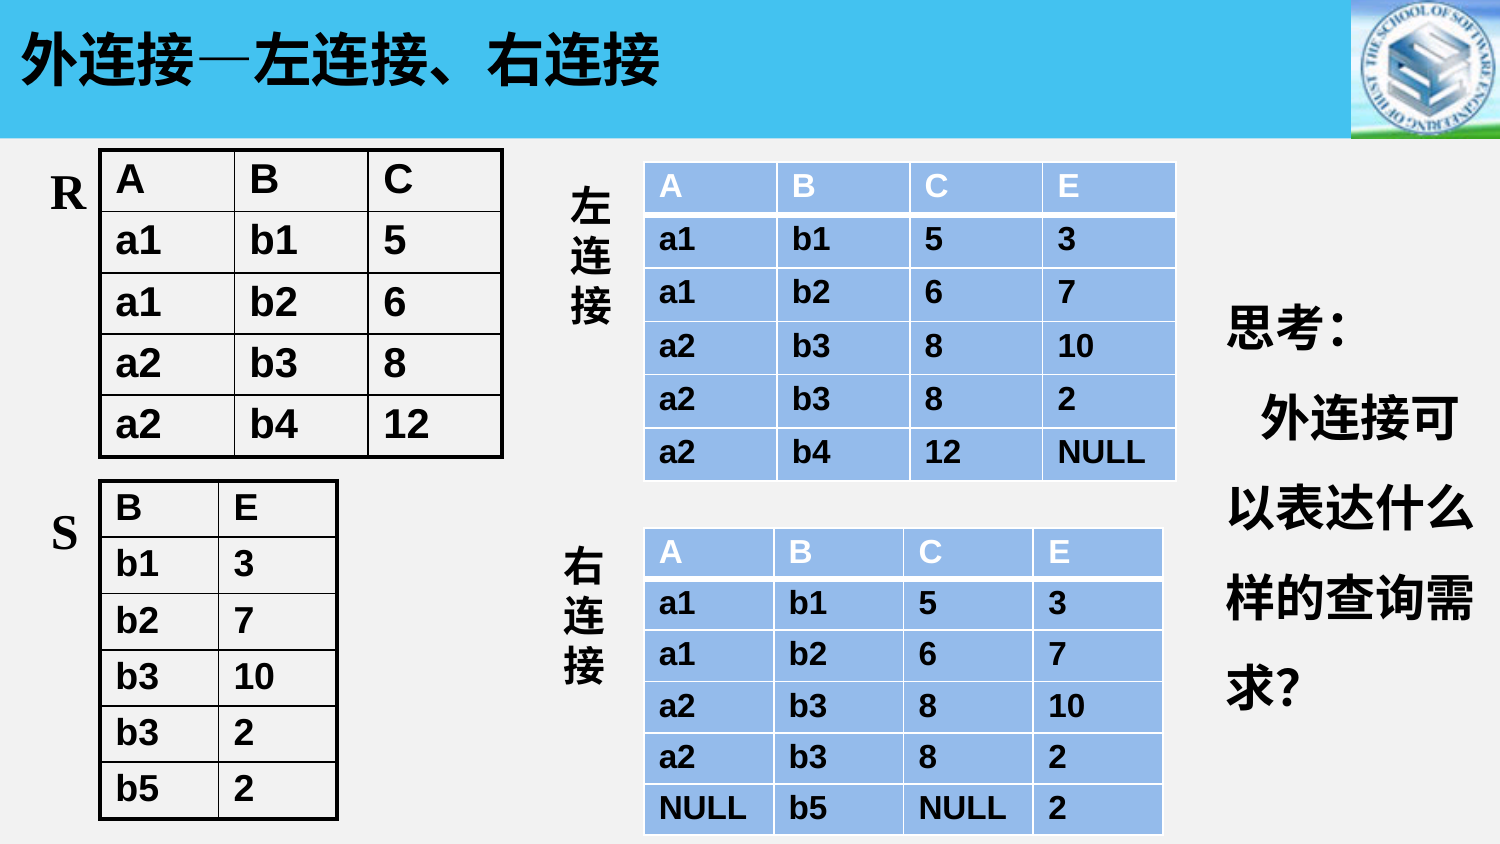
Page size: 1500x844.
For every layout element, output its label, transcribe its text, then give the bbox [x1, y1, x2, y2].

table_cell b2 [235, 274, 367, 333]
table_cell a2 [645, 375, 776, 427]
table_cell a2 [645, 734, 773, 783]
table_cell 10 [219, 651, 335, 705]
picture [1351, 0, 1500, 139]
table_cell 5 [904, 582, 1032, 629]
table_cell b3 [102, 707, 218, 761]
table_cell a1 [645, 631, 773, 681]
table_cell a1 [102, 212, 234, 272]
table_cell a1 [645, 269, 776, 321]
table_cell 2 [219, 707, 335, 761]
table_header A [102, 152, 234, 211]
table_cell 3 [1034, 582, 1162, 629]
table_cell b2 [775, 631, 903, 681]
table_header B [775, 529, 903, 576]
table_cell 3 [219, 538, 335, 593]
table_cell 7 [1043, 269, 1175, 321]
table_cell 6 [369, 274, 500, 333]
table_header E [1034, 529, 1162, 576]
table_cell b4 [778, 429, 909, 480]
table_cell a2 [102, 335, 234, 394]
text_box 左 连 接 [551, 172, 632, 338]
table_cell 3 [1043, 218, 1175, 267]
table_cell 7 [1034, 631, 1162, 681]
table_cell 2 [219, 763, 335, 817]
table_cell b3 [775, 734, 903, 783]
table_cell 6 [911, 269, 1042, 321]
table_cell NULL [904, 785, 1032, 834]
table_cell b4 [235, 396, 367, 455]
table_cell a2 [102, 396, 234, 455]
table_header C [369, 152, 500, 211]
table_cell 5 [369, 212, 500, 272]
table_cell 2 [1034, 734, 1162, 783]
table_cell 2 [1043, 375, 1175, 427]
table_cell b5 [102, 763, 218, 817]
table_cell a2 [645, 429, 776, 480]
table_cell NULL [645, 785, 773, 834]
table_header A [645, 163, 776, 212]
table_header B [778, 163, 909, 212]
table_cell 2 [1034, 785, 1162, 834]
text_box R [35, 152, 95, 227]
table_cell 8 [904, 734, 1032, 783]
table_cell b1 [775, 582, 903, 629]
table_cell 8 [904, 682, 1032, 732]
table_cell 8 [911, 375, 1042, 427]
table_cell a2 [645, 682, 773, 732]
table_cell b3 [235, 335, 367, 394]
table_cell a2 [645, 322, 776, 374]
table_cell NULL [1043, 429, 1175, 480]
text_box 外连接—左连接、右连接 [5, 23, 1348, 93]
text_box S [23, 492, 107, 568]
table_cell 7 [219, 594, 335, 649]
table_cell 12 [369, 396, 500, 455]
table_cell b2 [102, 594, 218, 649]
table_cell b1 [102, 538, 218, 593]
table_header E [1043, 163, 1175, 212]
table_cell b3 [102, 651, 218, 705]
table_header C [904, 529, 1032, 576]
table_cell 5 [911, 218, 1042, 267]
text_box 右 连 接 [537, 532, 632, 698]
table_cell b3 [778, 322, 909, 374]
table_cell a1 [645, 582, 773, 629]
table_cell b3 [775, 682, 903, 732]
text_box 思考： 外连接可以表达什么样的查询需求？ [1210, 259, 1495, 725]
table_cell 6 [904, 631, 1032, 681]
table_header C [911, 163, 1042, 212]
table_header E [219, 483, 335, 536]
table_header A [645, 529, 773, 576]
table_cell b5 [775, 785, 903, 834]
table_cell b1 [235, 212, 367, 272]
table_cell b1 [778, 218, 909, 267]
table_header B [235, 152, 367, 211]
table_cell 10 [1043, 322, 1175, 374]
table_cell 12 [911, 429, 1042, 480]
table_cell b3 [778, 375, 909, 427]
table_cell 8 [369, 335, 500, 394]
table_cell a1 [102, 274, 234, 333]
table_cell b2 [778, 269, 909, 321]
table_cell a1 [645, 218, 776, 267]
table_cell 10 [1034, 682, 1162, 732]
table_cell 8 [911, 322, 1042, 374]
table_header B [102, 483, 218, 536]
